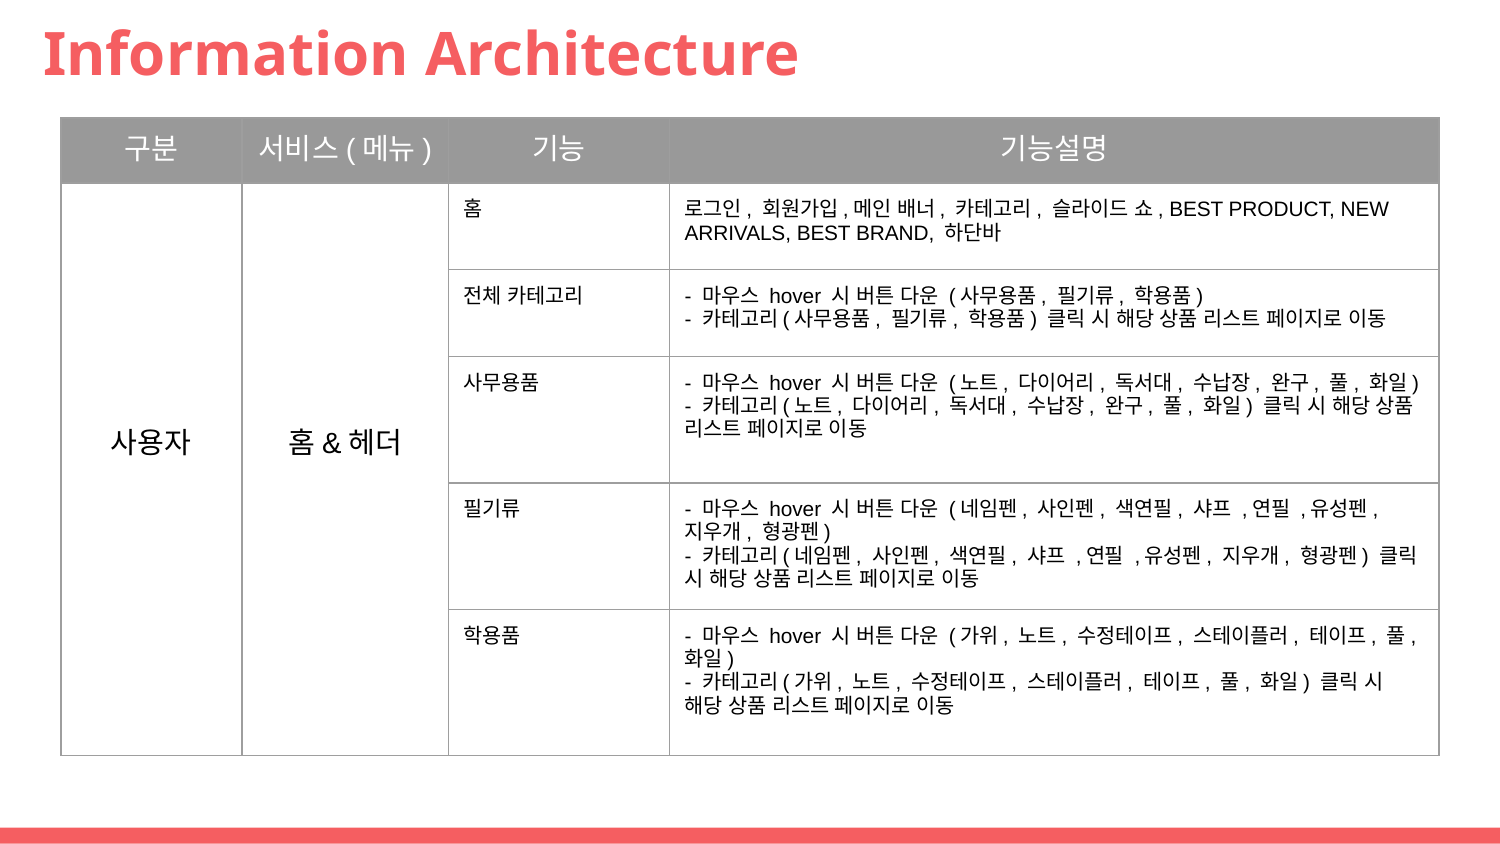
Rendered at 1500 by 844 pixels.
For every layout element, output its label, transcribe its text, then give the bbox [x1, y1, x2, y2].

table_cell 홈&헤더 [243, 184, 448, 755]
table_cell - 마우스 hover 시 버튼 다운 (사무용품, 필기류, 학용품) - 카테고리(사무용품, 필기류, 학용품) 클릭 시 해당 상품 리스트 페이지로 이동 [670, 270, 1438, 356]
table_cell 필기류 [449, 484, 669, 609]
table_cell 홈 [449, 184, 669, 269]
table_cell 전체 카테고리 [449, 270, 669, 356]
table_cell 로그인, 회원가입,메인 배너, 카테고리, 슬라이드 쇼, BEST PRODUCT, NEW ARRIVALS, BEST BRAND, 하단바 [670, 184, 1438, 269]
table_header 서비스(메뉴) [243, 119, 448, 182]
table_header 기능설명 [670, 119, 1438, 182]
title Information Architecture [28, 0, 1457, 103]
table_header 기능 [449, 119, 669, 182]
table_cell 사무용품 [449, 357, 669, 482]
table_cell - 마우스 hover 시 버튼 다운 (노트, 다이어리, 독서대, 수납장, 완구, 풀, 화일) - 카테고리(노트, 다이어리, 독서대, 수납장, 완구, 풀, 화일) 클릭 시 해당 상품 리스트 페이지로 이동 [670, 357, 1438, 482]
table_cell 사용자 [62, 184, 241, 755]
table_cell - 마우스 hover 시 버튼 다운 (네임펜, 사인펜, 색연필, 샤프 ,연필 ,유성펜, 지우개, 형광펜) - 카테고리(네임펜, 사인펜, 색연필, 샤프 ,연필 ,유성펜, 지우개, 형광펜) 클릭 시 해당 상품 리스트 페이지로 이동 [670, 484, 1438, 609]
table_cell - 마우스 hover 시 버튼 다운 (가위, 노트, 수정테이프, 스테이플러, 테이프, 풀, 화일) - 카테고리(가위, 노트, 수정테이프, 스테이플러, 테이프, 풀, 화일) 클릭 시 해당 상품 리스트 페이지로 이동 [670, 610, 1438, 755]
table_header 구분 [62, 119, 241, 182]
table_cell 학용품 [449, 610, 669, 755]
